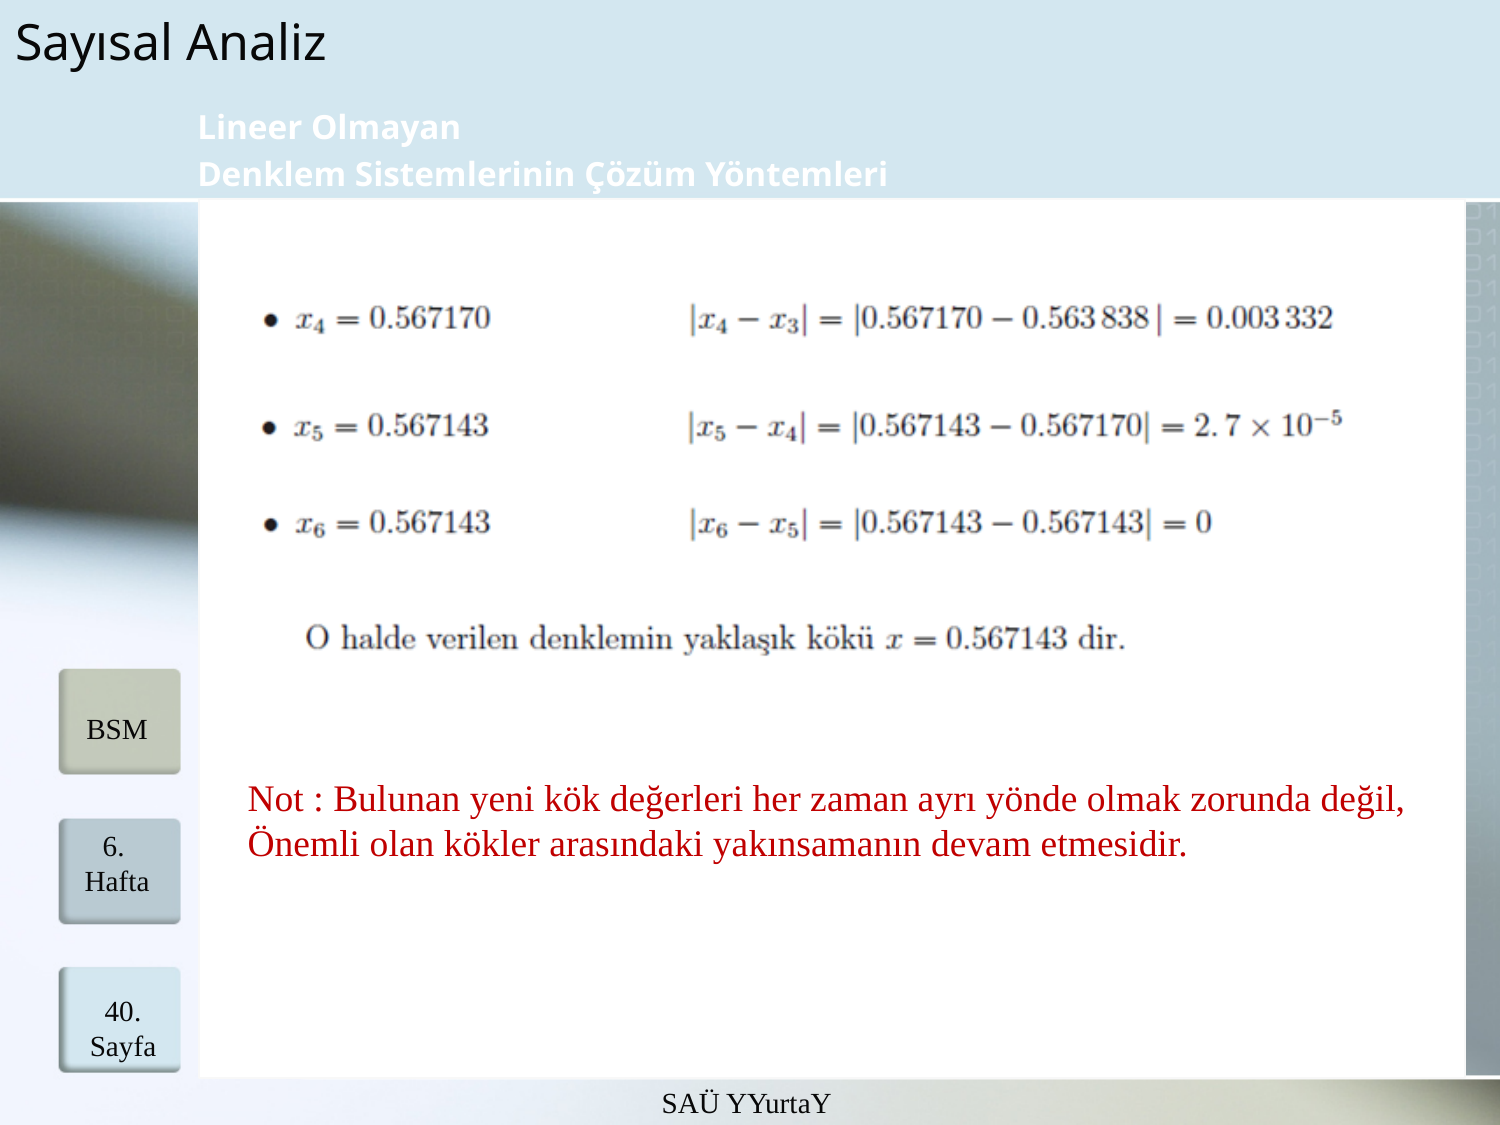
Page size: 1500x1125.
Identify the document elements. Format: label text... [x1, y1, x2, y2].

footer SAÜ YYurtaY [512, 1079, 988, 1125]
text_box BSM [58, 703, 176, 774]
text_box [199, 199, 1465, 1079]
slide_number 40. Sayfa [70, 984, 177, 1063]
text_box 6. Hafta [58, 820, 176, 926]
picture [0, 0, 1500, 1125]
text_box Not : Bulunan yeni kök değerleri her zaman ayrı yönde olmak zorunda değil, Önemli olan kökler arasındaki yakınsamanın devam etmesidir. [233, 766, 1432, 872]
list Lineer Olmayan Denklem Sistemlerinin Çözüm Yöntemleri [182, 98, 1458, 200]
text_box Sayısal Analiz [0, 0, 1211, 81]
picture [241, 278, 1387, 693]
